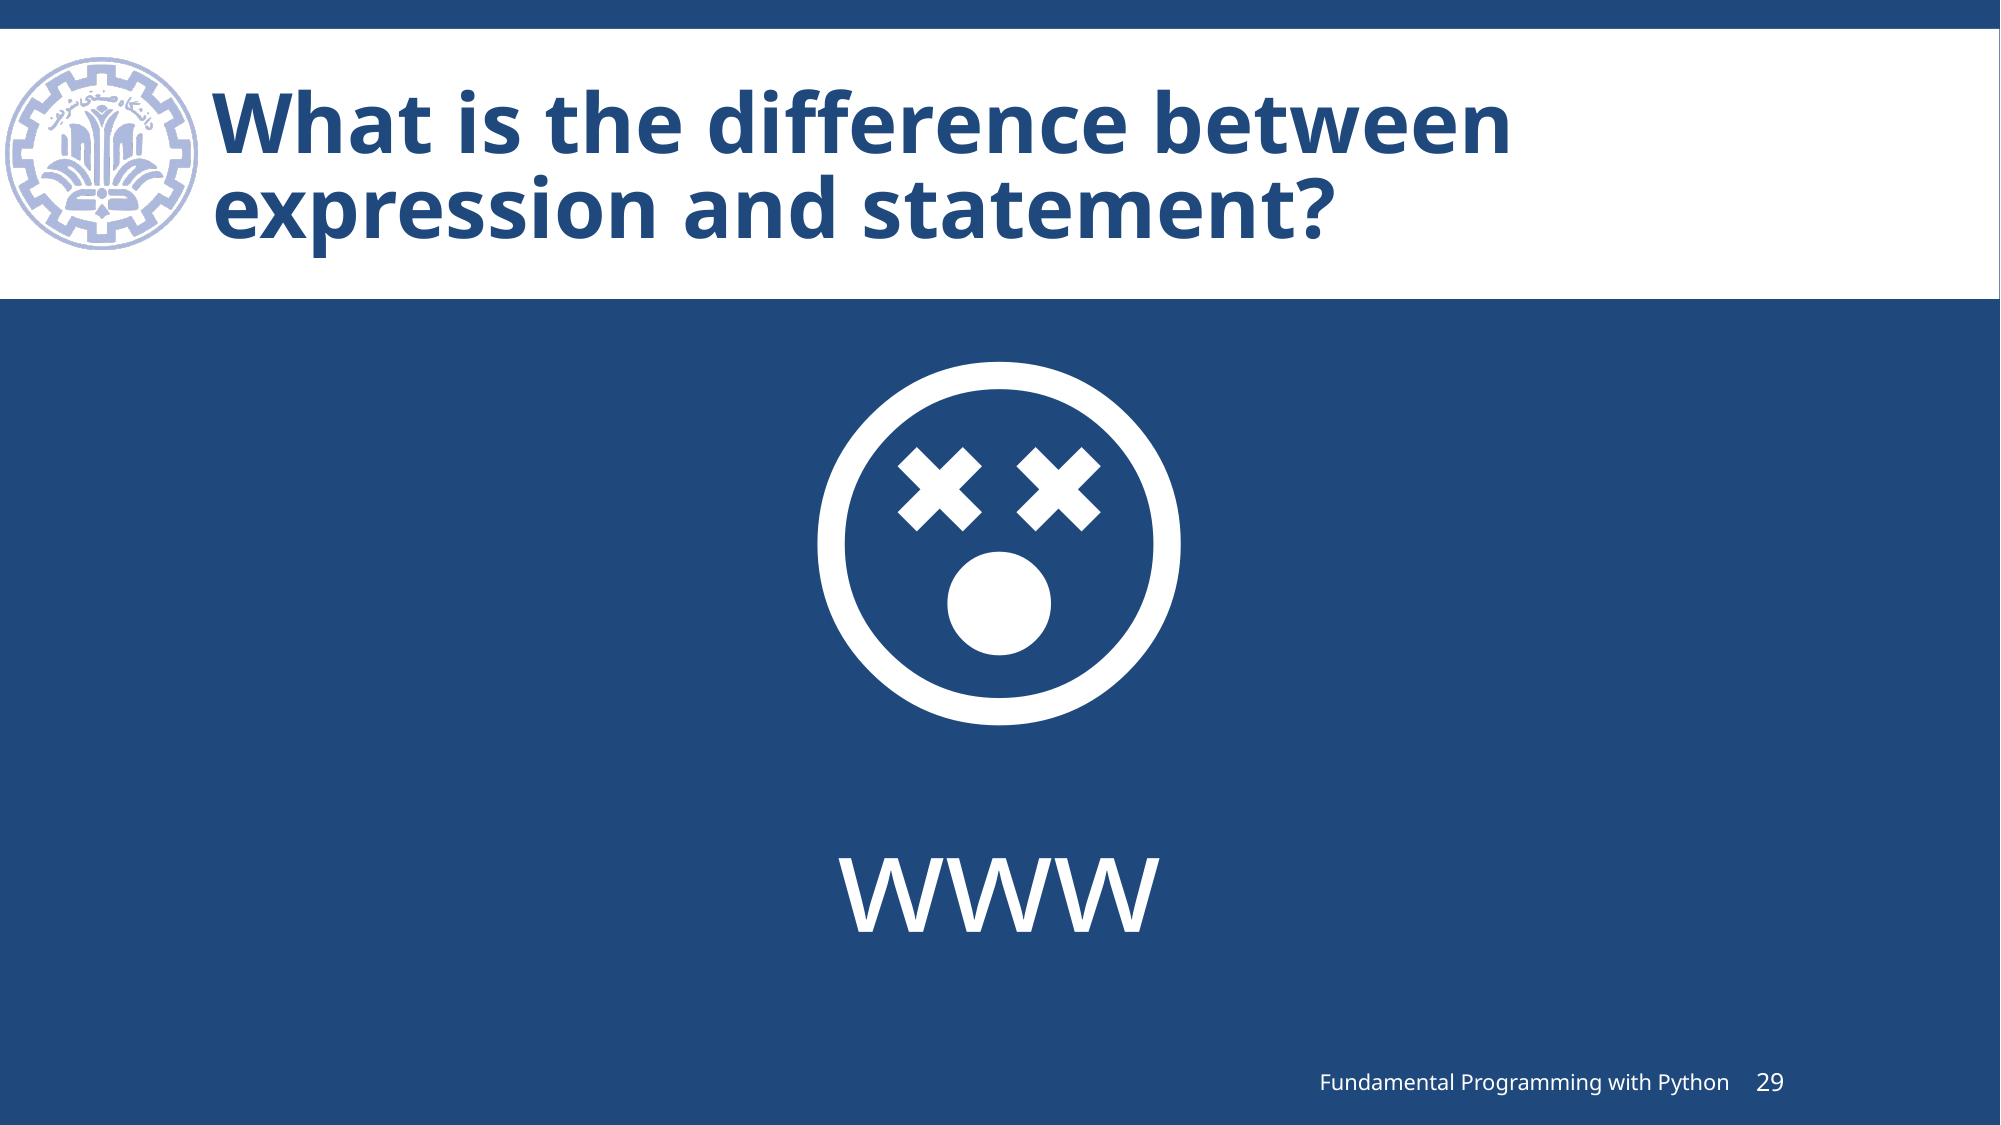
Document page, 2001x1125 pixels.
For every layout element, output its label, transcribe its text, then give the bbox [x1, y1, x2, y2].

list 😵 www [197, 329, 1803, 1020]
title What is the difference between expression and statement? [197, 46, 1803, 295]
footer Fundamental Programming with Python [918, 1053, 1746, 1114]
slide_number 29 [1748, 1053, 1904, 1114]
